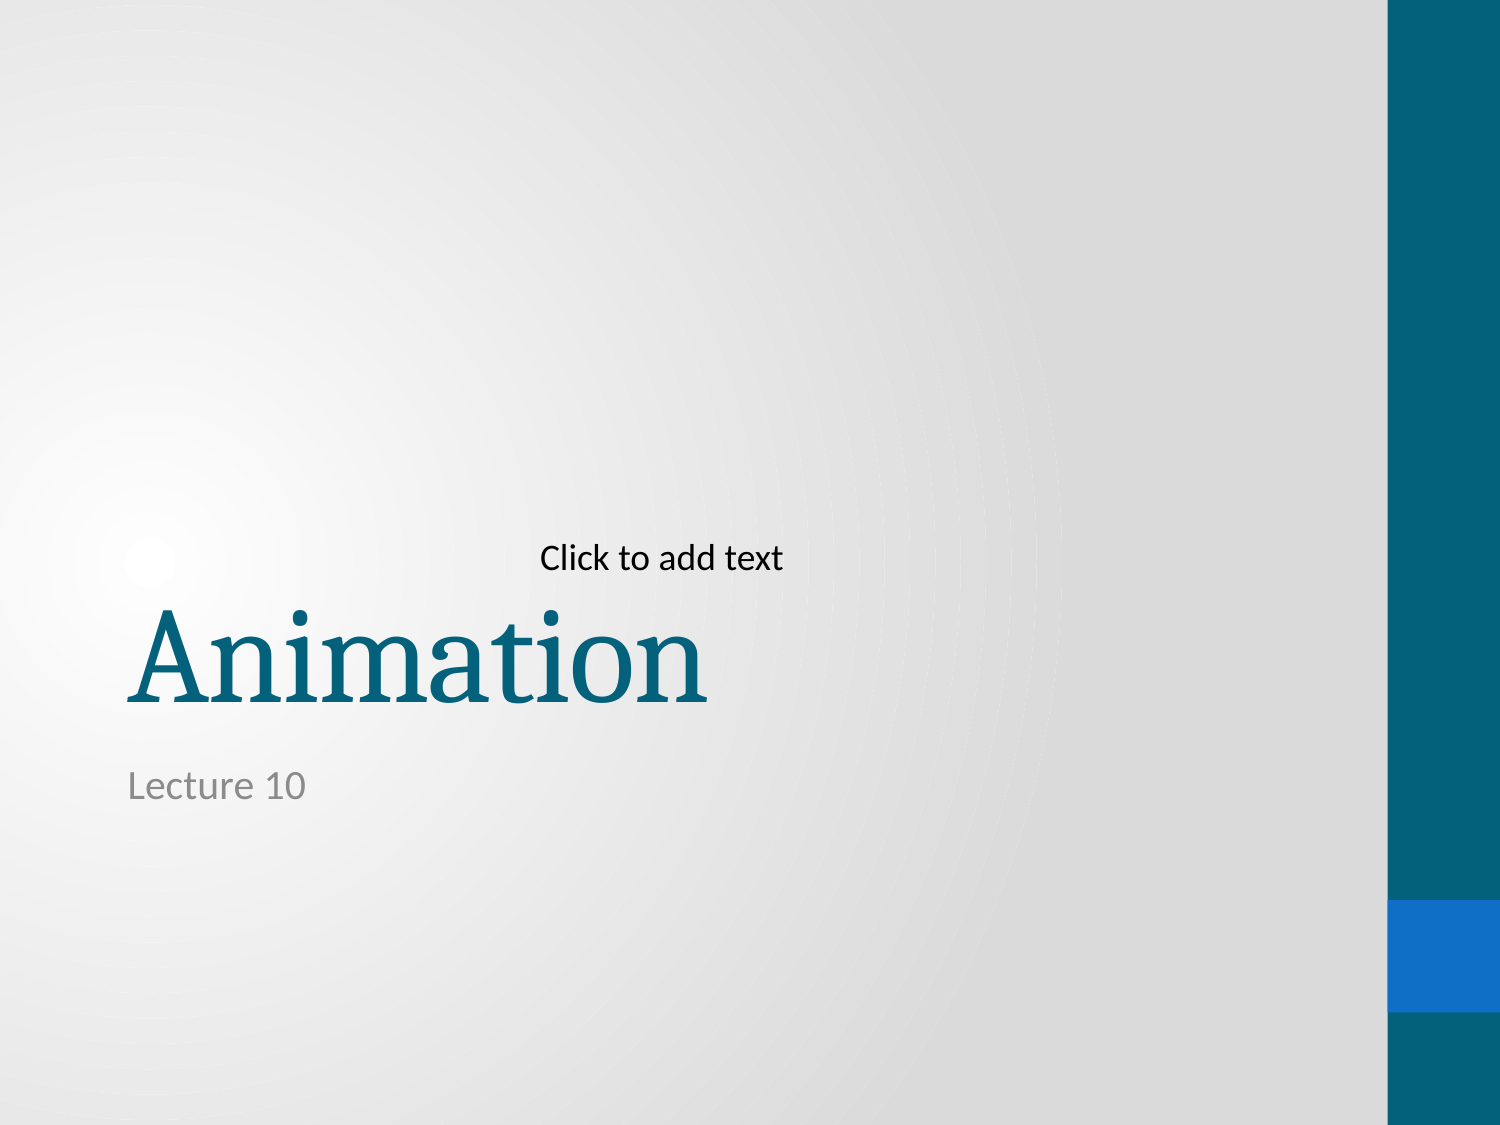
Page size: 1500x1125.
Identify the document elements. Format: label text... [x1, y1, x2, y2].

subtitle Lecture 10 [112, 750, 1173, 925]
title Animation [112, 312, 1350, 738]
text_box Click to add text [524, 524, 975, 585]
